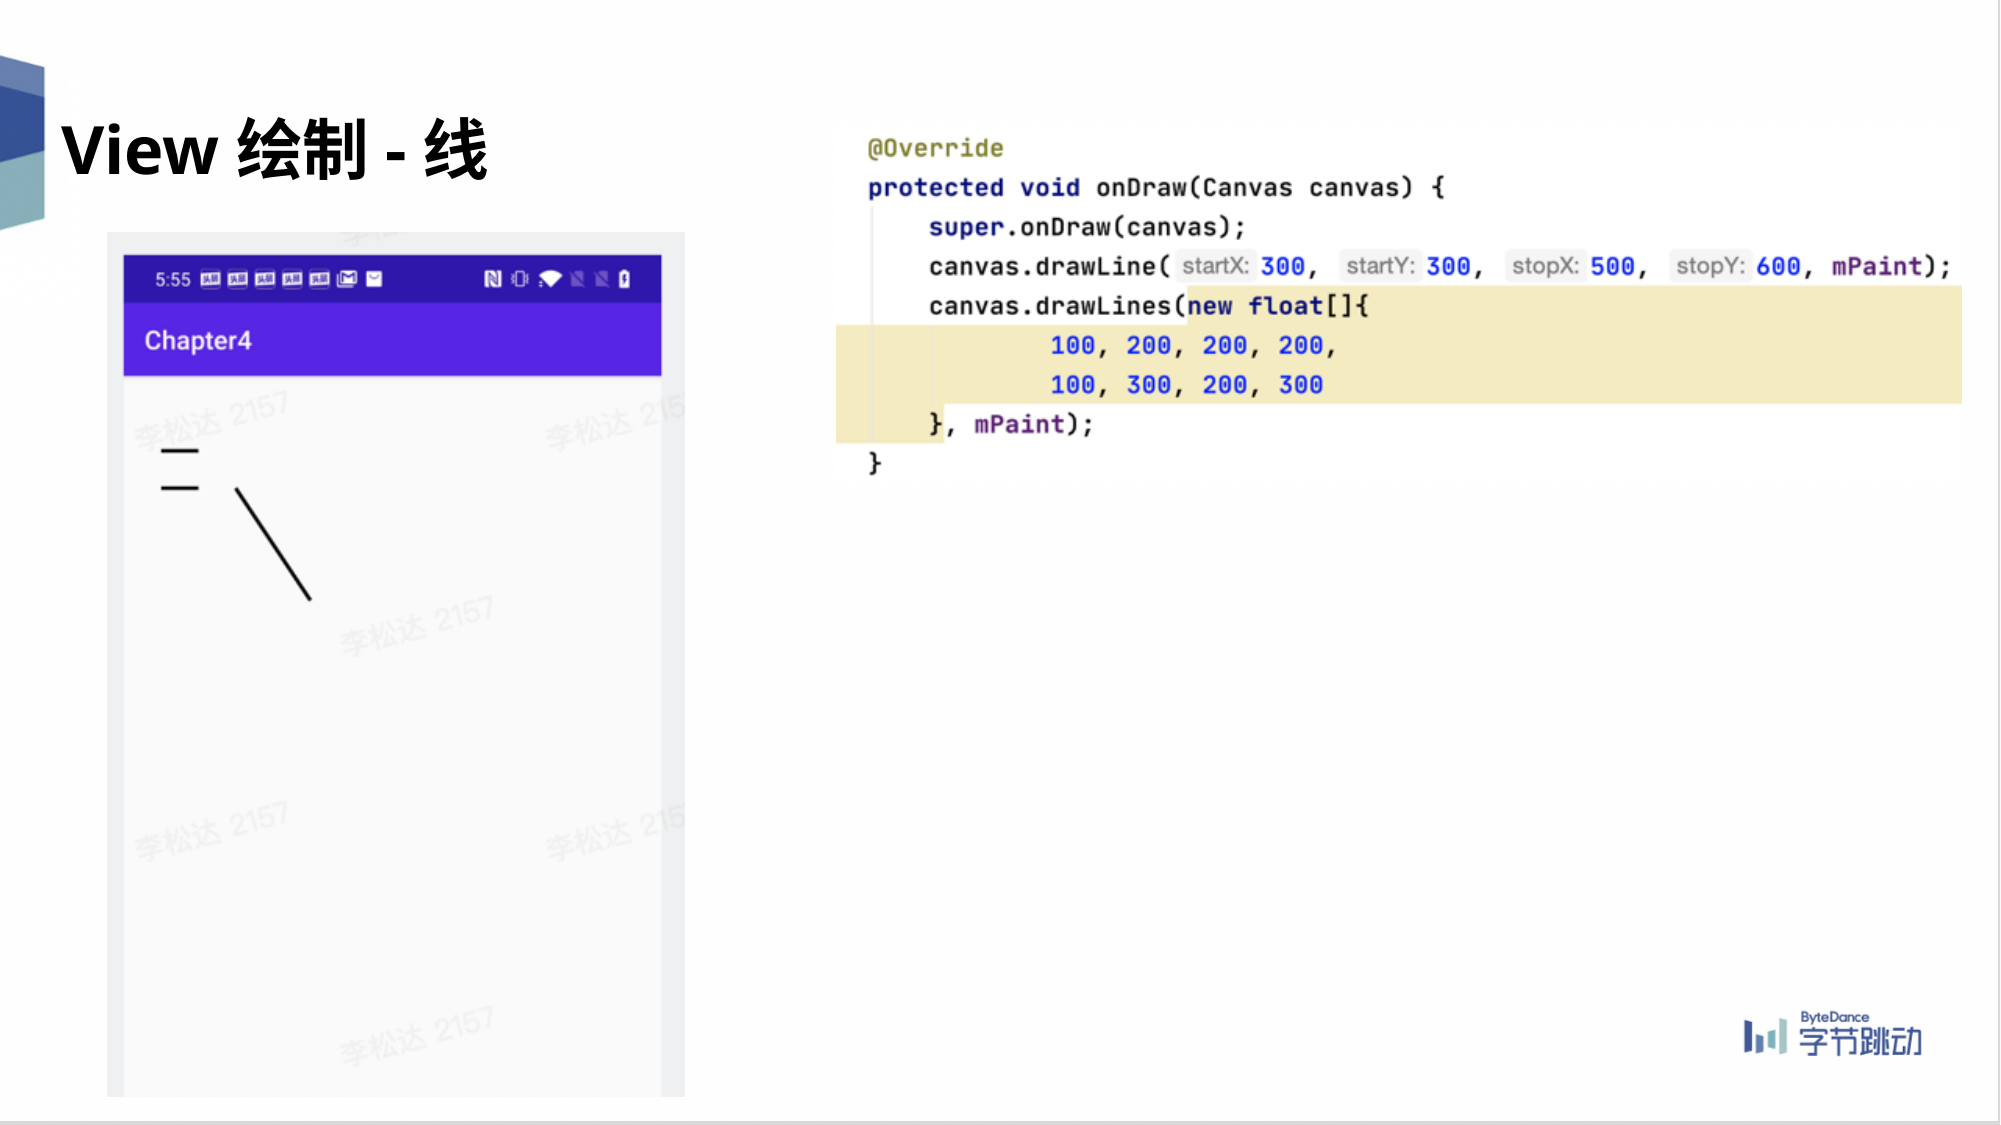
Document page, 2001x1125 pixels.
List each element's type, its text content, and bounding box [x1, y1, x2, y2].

picture [0, 0, 2001, 1125]
text_box View绘制-线 [56, 103, 494, 192]
